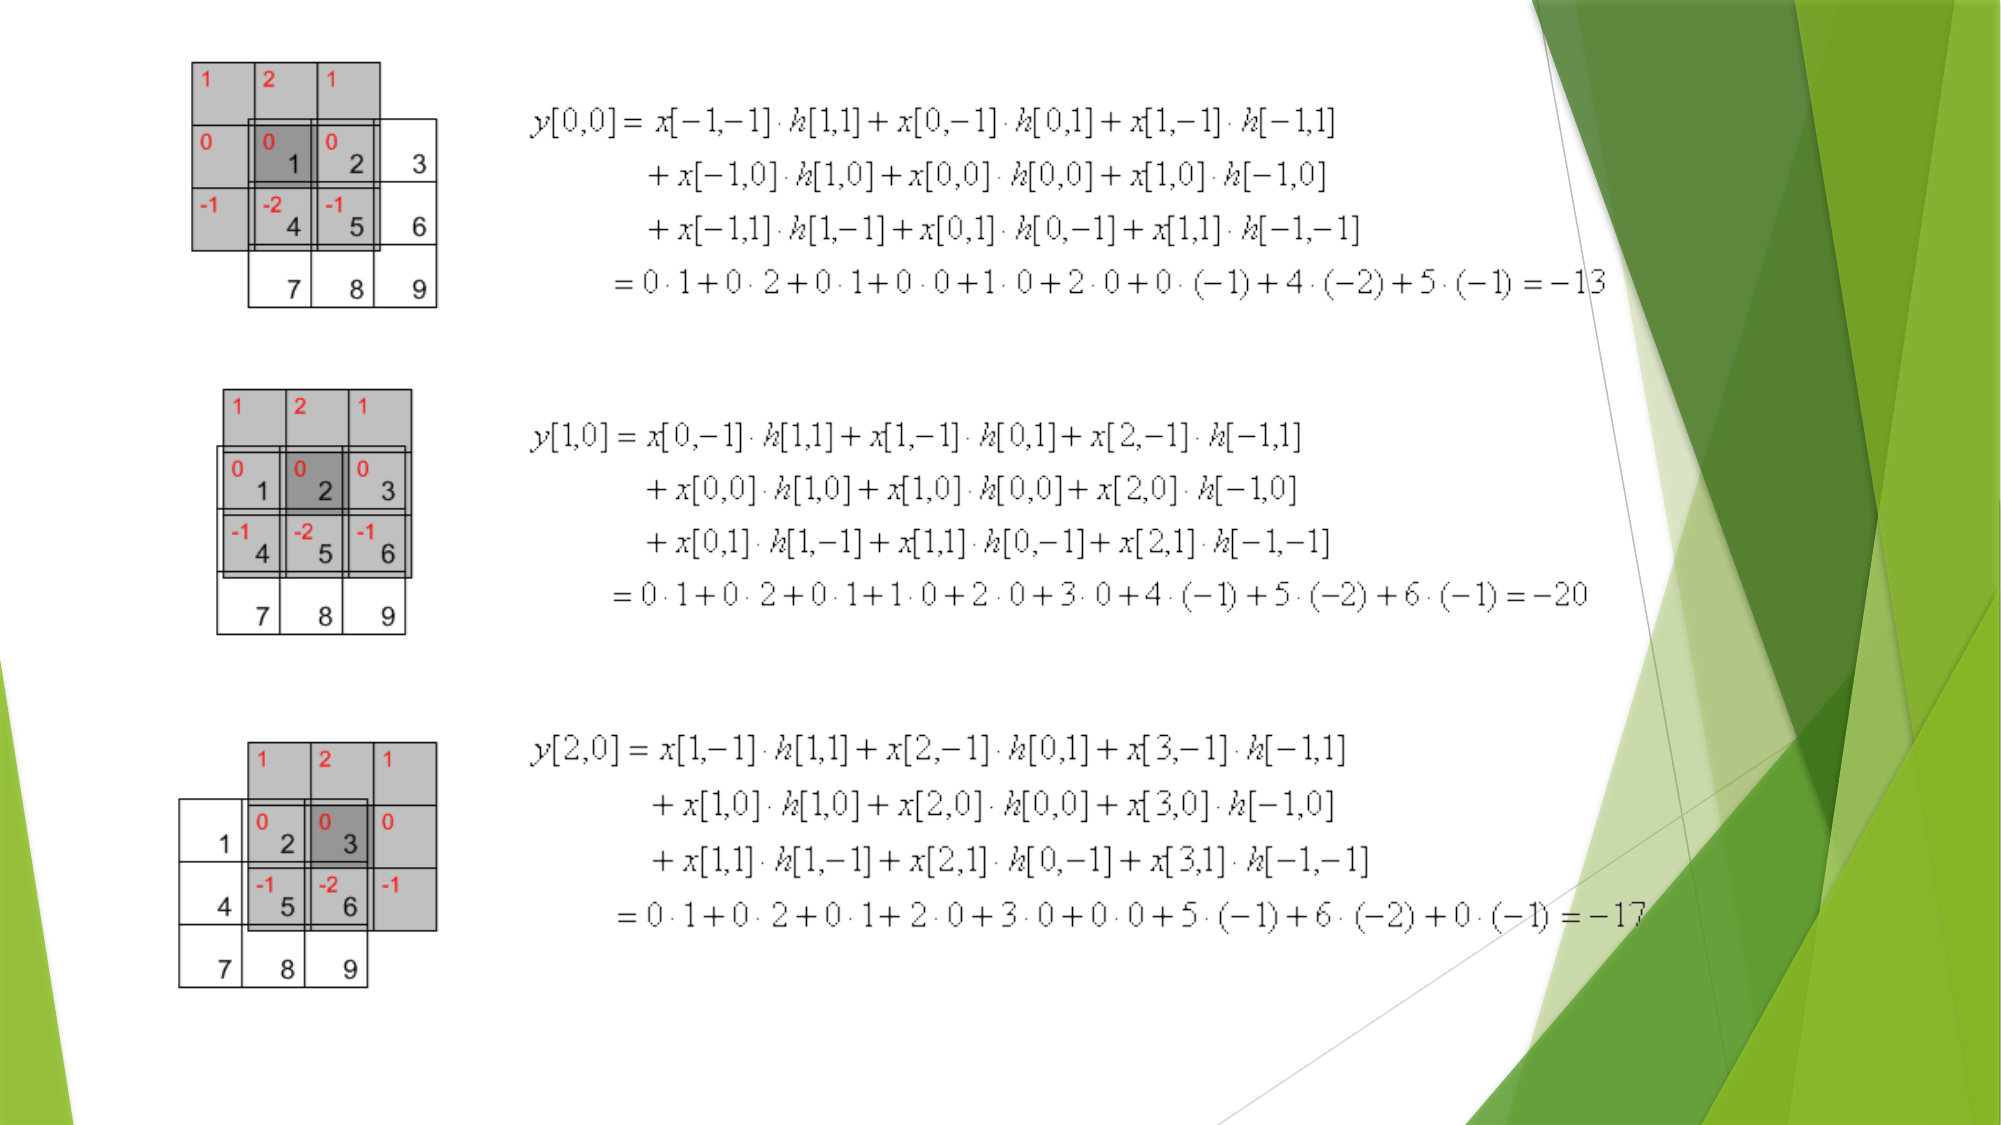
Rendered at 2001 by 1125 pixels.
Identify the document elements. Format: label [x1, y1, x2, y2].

picture [525, 727, 1655, 944]
picture [525, 101, 1613, 311]
picture [214, 375, 415, 638]
picture [189, 48, 440, 311]
picture [525, 416, 1596, 623]
picture [177, 727, 440, 990]
